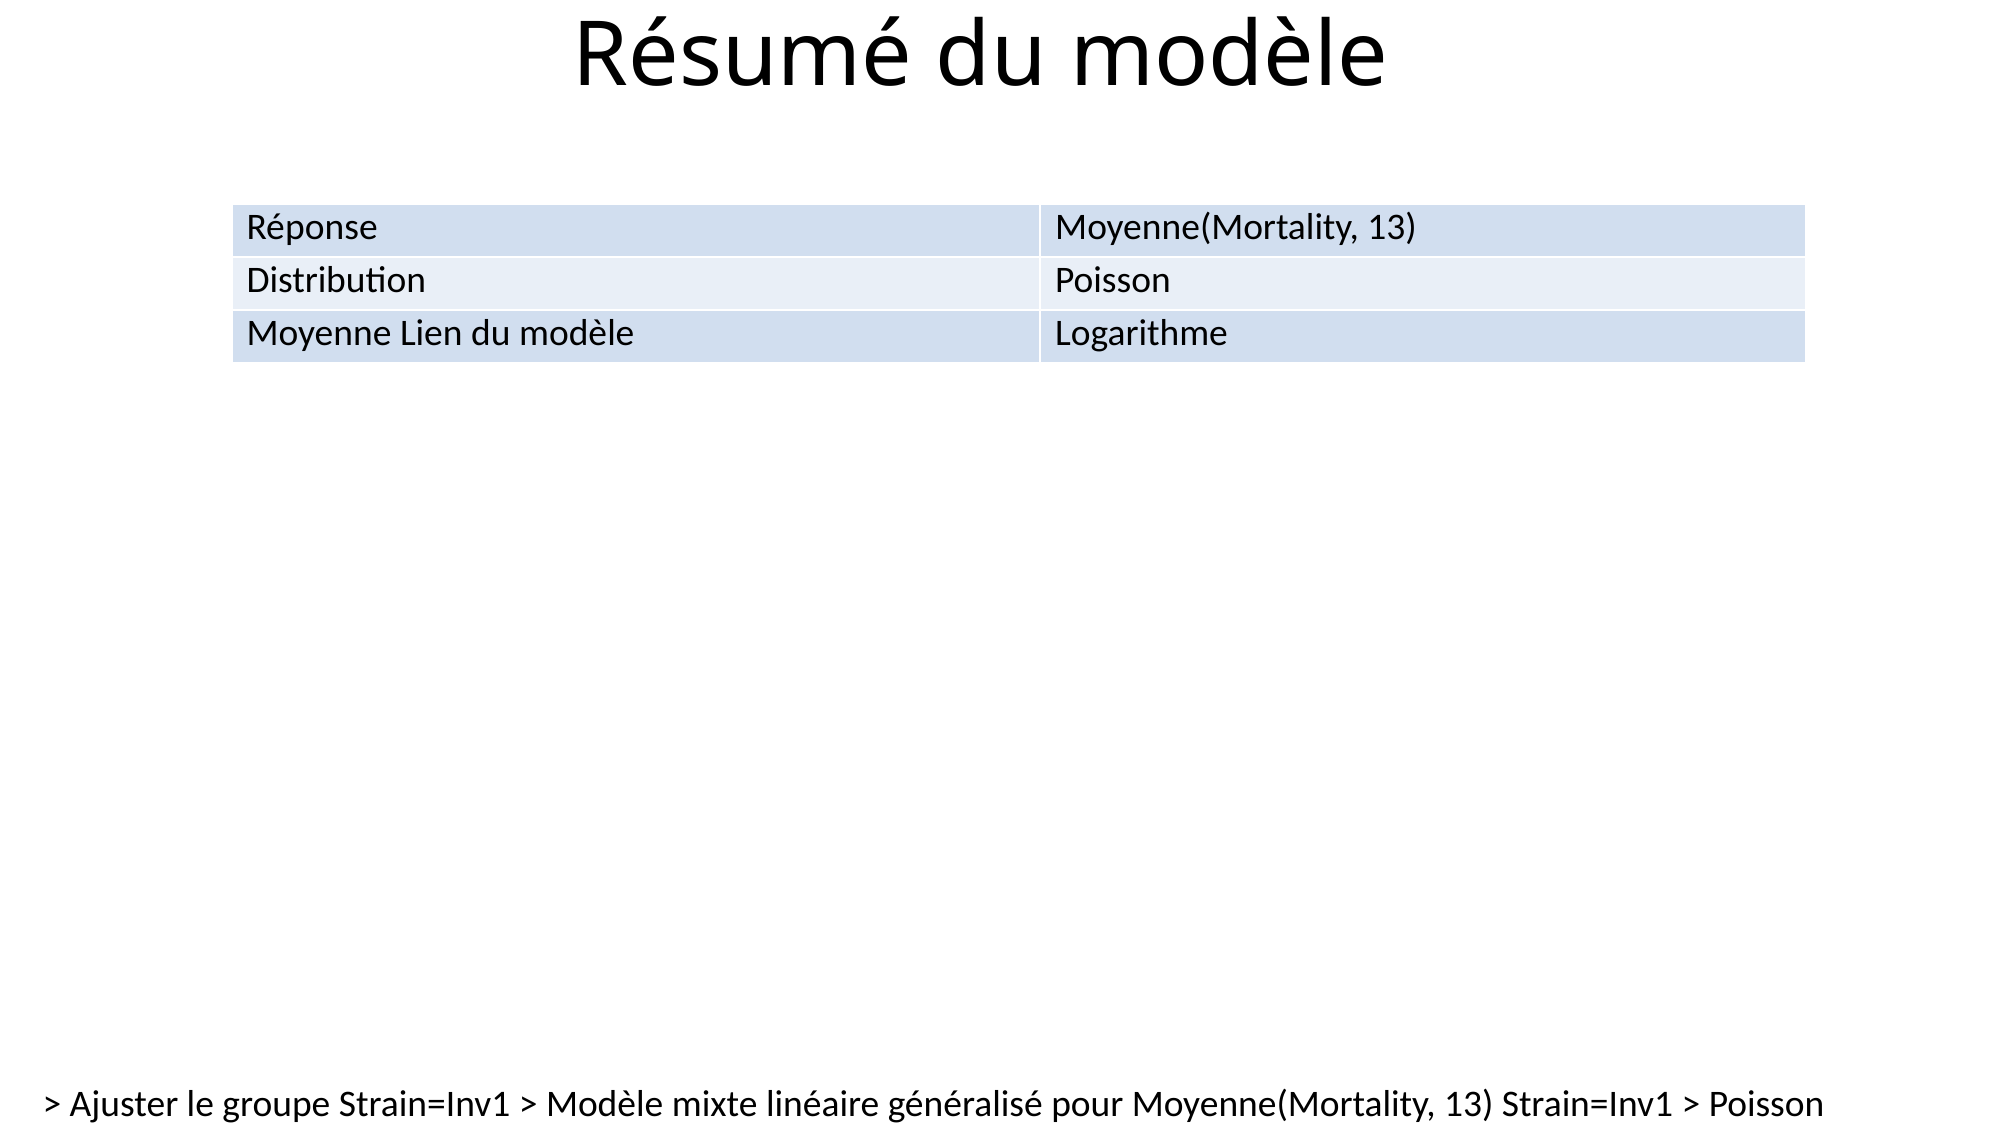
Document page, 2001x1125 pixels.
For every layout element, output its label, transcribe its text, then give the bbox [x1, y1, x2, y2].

table_cell Logarithme [1041, 311, 1805, 362]
table_cell Distribution [233, 258, 1039, 309]
table_cell Poisson [1041, 258, 1805, 309]
table_header Réponse [233, 205, 1039, 256]
table_header Moyenne(Mortality, 13) [1041, 205, 1805, 256]
text_box > Ajuster le groupe Strain=Inv1 > Modèle mixte linéaire généralisé pour Moyenne(Mortality, 13) Strain=Inv1 > Poisson [42, 1079, 1827, 1125]
title Résumé du modèle [0, 0, 1963, 113]
table_cell Moyenne Lien du modèle [233, 311, 1039, 362]
